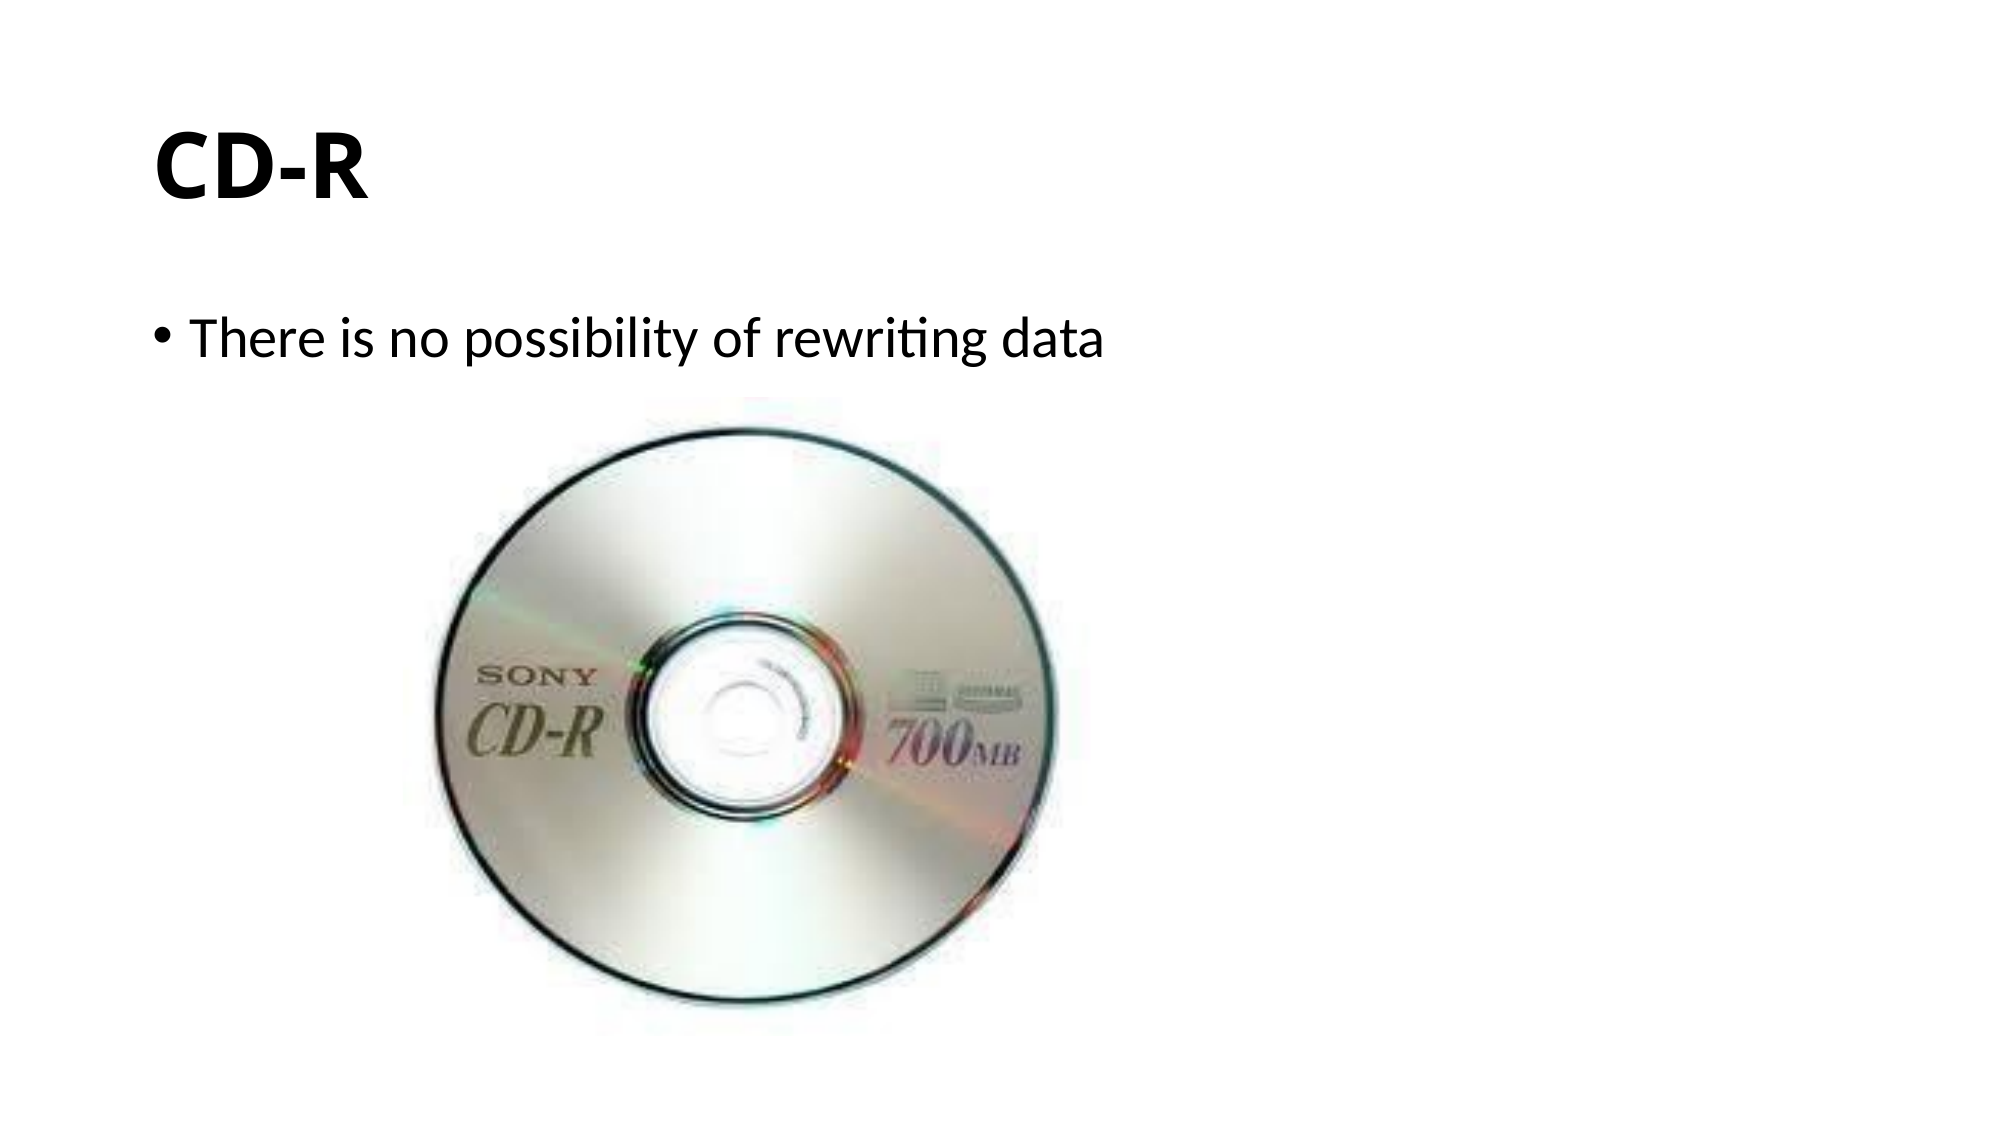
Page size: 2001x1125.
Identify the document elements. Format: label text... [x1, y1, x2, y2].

title CD-R [137, 59, 1863, 278]
text_box [402, 397, 1091, 1036]
list There is no possibility of rewriting data [137, 299, 1863, 1014]
